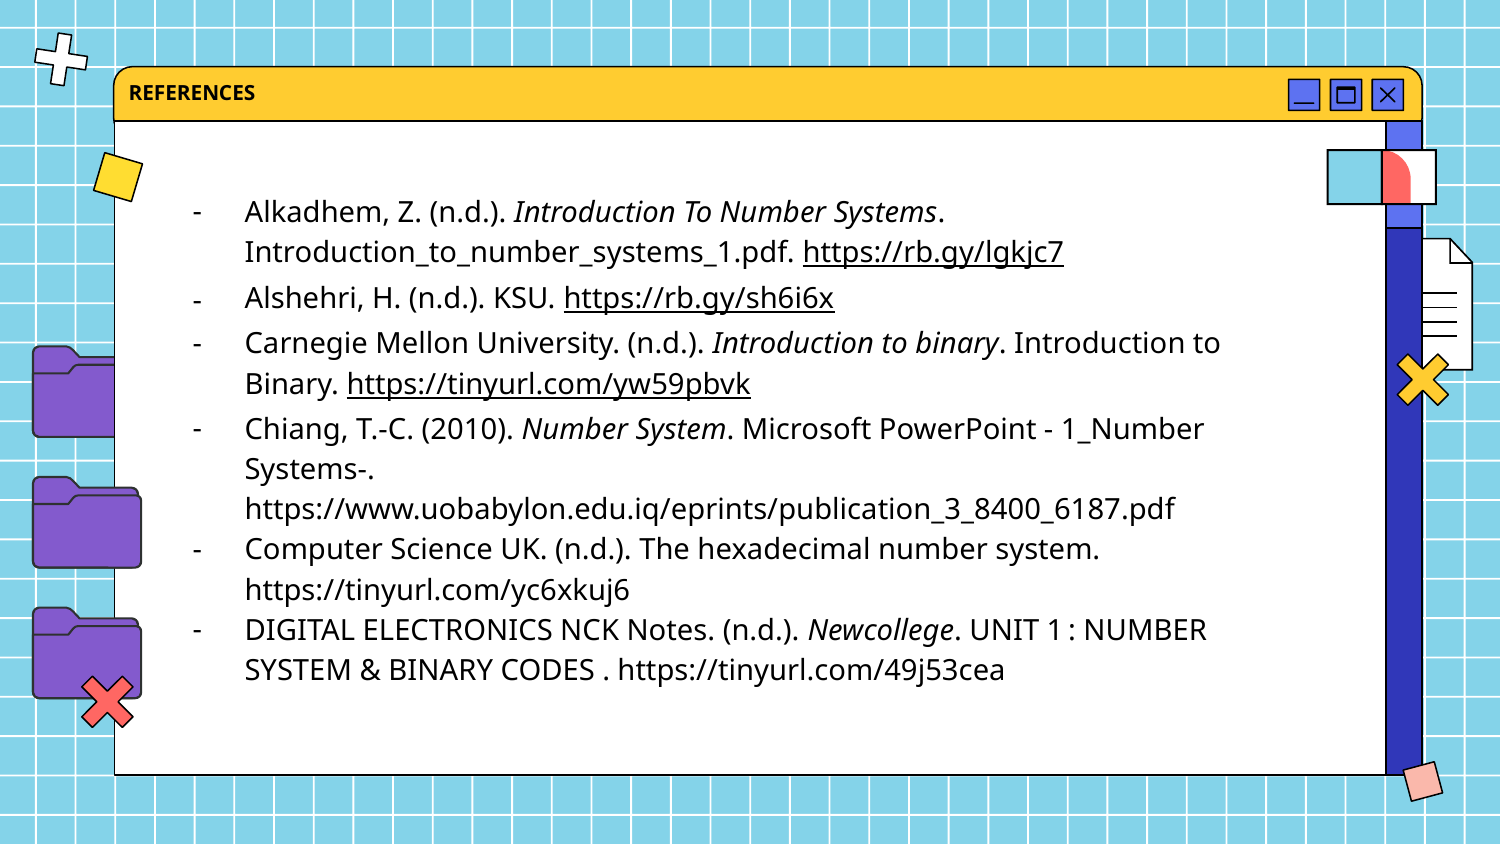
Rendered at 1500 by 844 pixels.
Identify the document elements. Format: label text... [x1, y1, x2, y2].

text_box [1326, 148, 1438, 206]
text_box [81, 708, 133, 728]
text_box [34, 33, 88, 86]
text_box [1397, 354, 1449, 406]
text_box [1403, 761, 1443, 802]
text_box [31, 475, 143, 569]
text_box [31, 606, 143, 700]
text_box [93, 152, 143, 202]
text_box REFERENCES [113, 66, 430, 117]
text_box Alkadhem, Z. (n.d.). Introduction To Number Systems. Introduction_to_number_systems_1.pdf. https://rb.gy/lgkjc7 Alshehri, H. (n.d.). KSU. https://rb.gy/sh6i6x Carnegie Mellon University. (n.d.). Introduction to binary. Introduction to Binary. https://tinyurl.com/yw59pbvk Chiang, T.-C. (2010). Number System. Microsoft PowerPoint - 1_Number Systems-. https://www.uobabylon.edu.iq/eprints/publication_3_8400_6187.pdf Computer Science UK. (n.d.). The hexadecimal number system. https://tinyurl.com/yc6xkuj6 DIGITAL ELECTRONICS NCK Notes. (n.d.). Newcollege. UNIT 1 : NUMBER SYSTEM & BINARY CODES . https://tinyurl.com/49j53cea [154, 172, 1321, 702]
